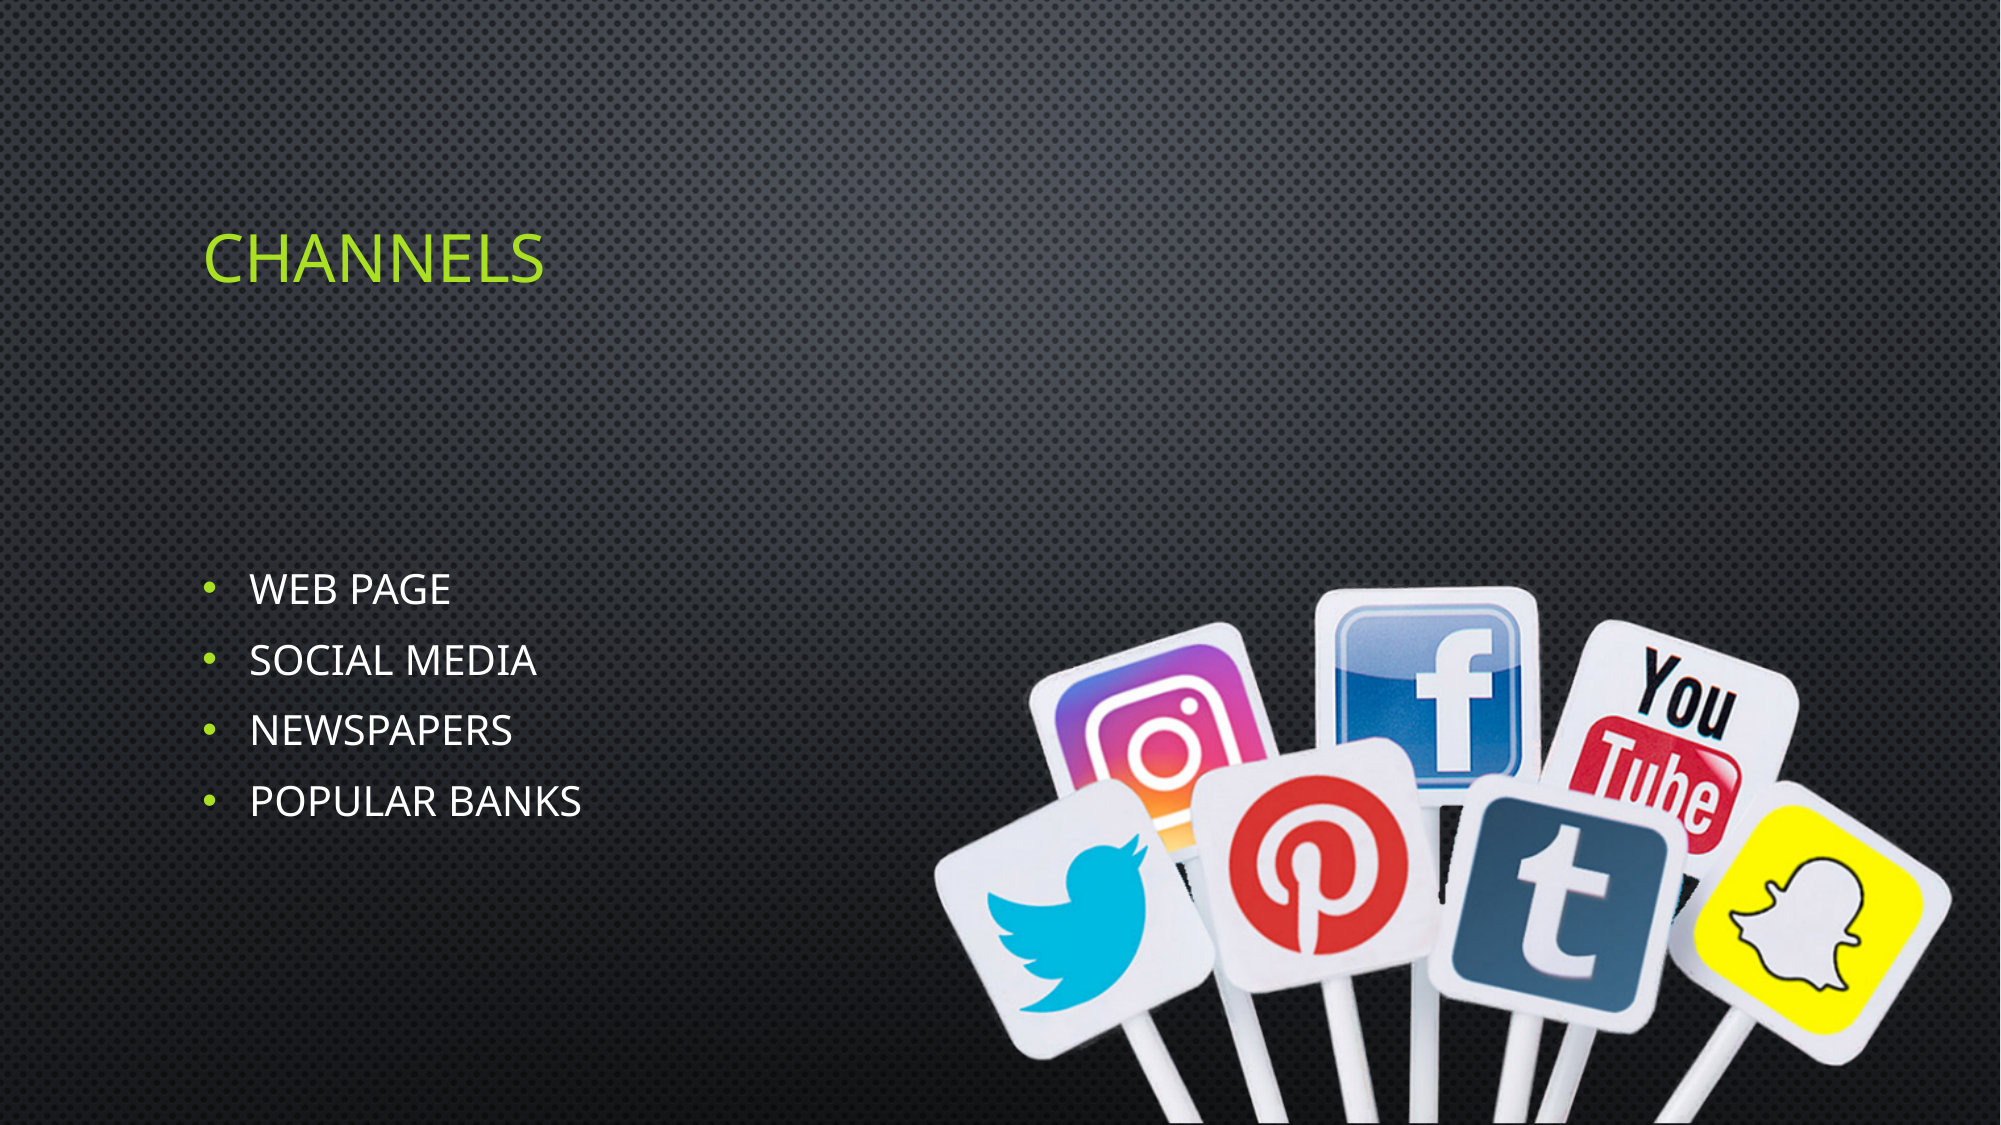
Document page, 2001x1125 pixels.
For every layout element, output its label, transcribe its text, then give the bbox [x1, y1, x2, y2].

title Channels [187, 99, 1813, 413]
picture [915, 560, 1969, 1125]
list Web page Social media Newspapers Popular banks [187, 437, 1813, 950]
